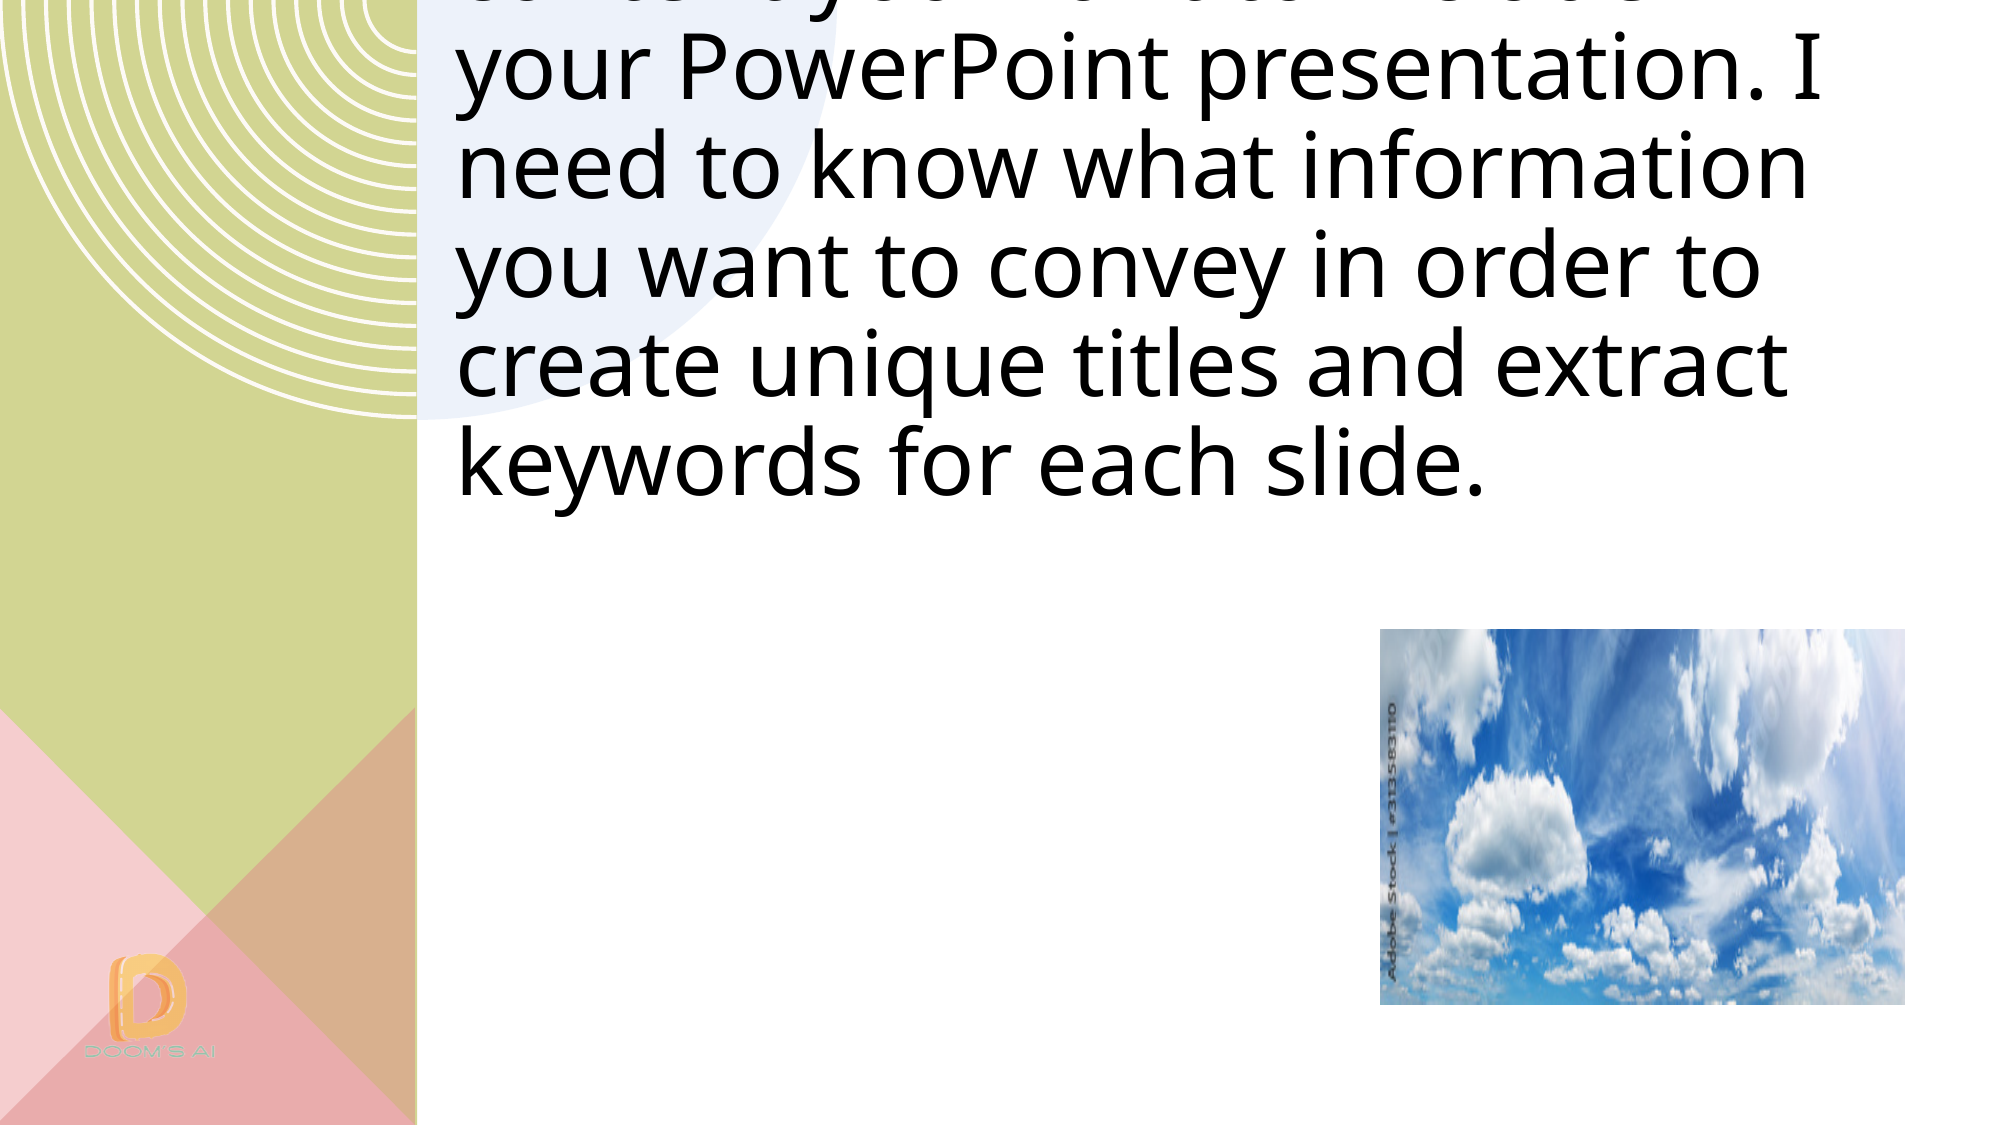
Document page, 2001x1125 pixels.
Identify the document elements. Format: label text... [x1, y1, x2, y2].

picture [74, 944, 225, 1063]
picture [1379, 629, 1905, 1005]
title Please provide me with the content you want to include in your PowerPoint presentation. I need to know what information you want to convey in order to create unique titles and extract keywords for each slide. [440, 59, 1863, 278]
